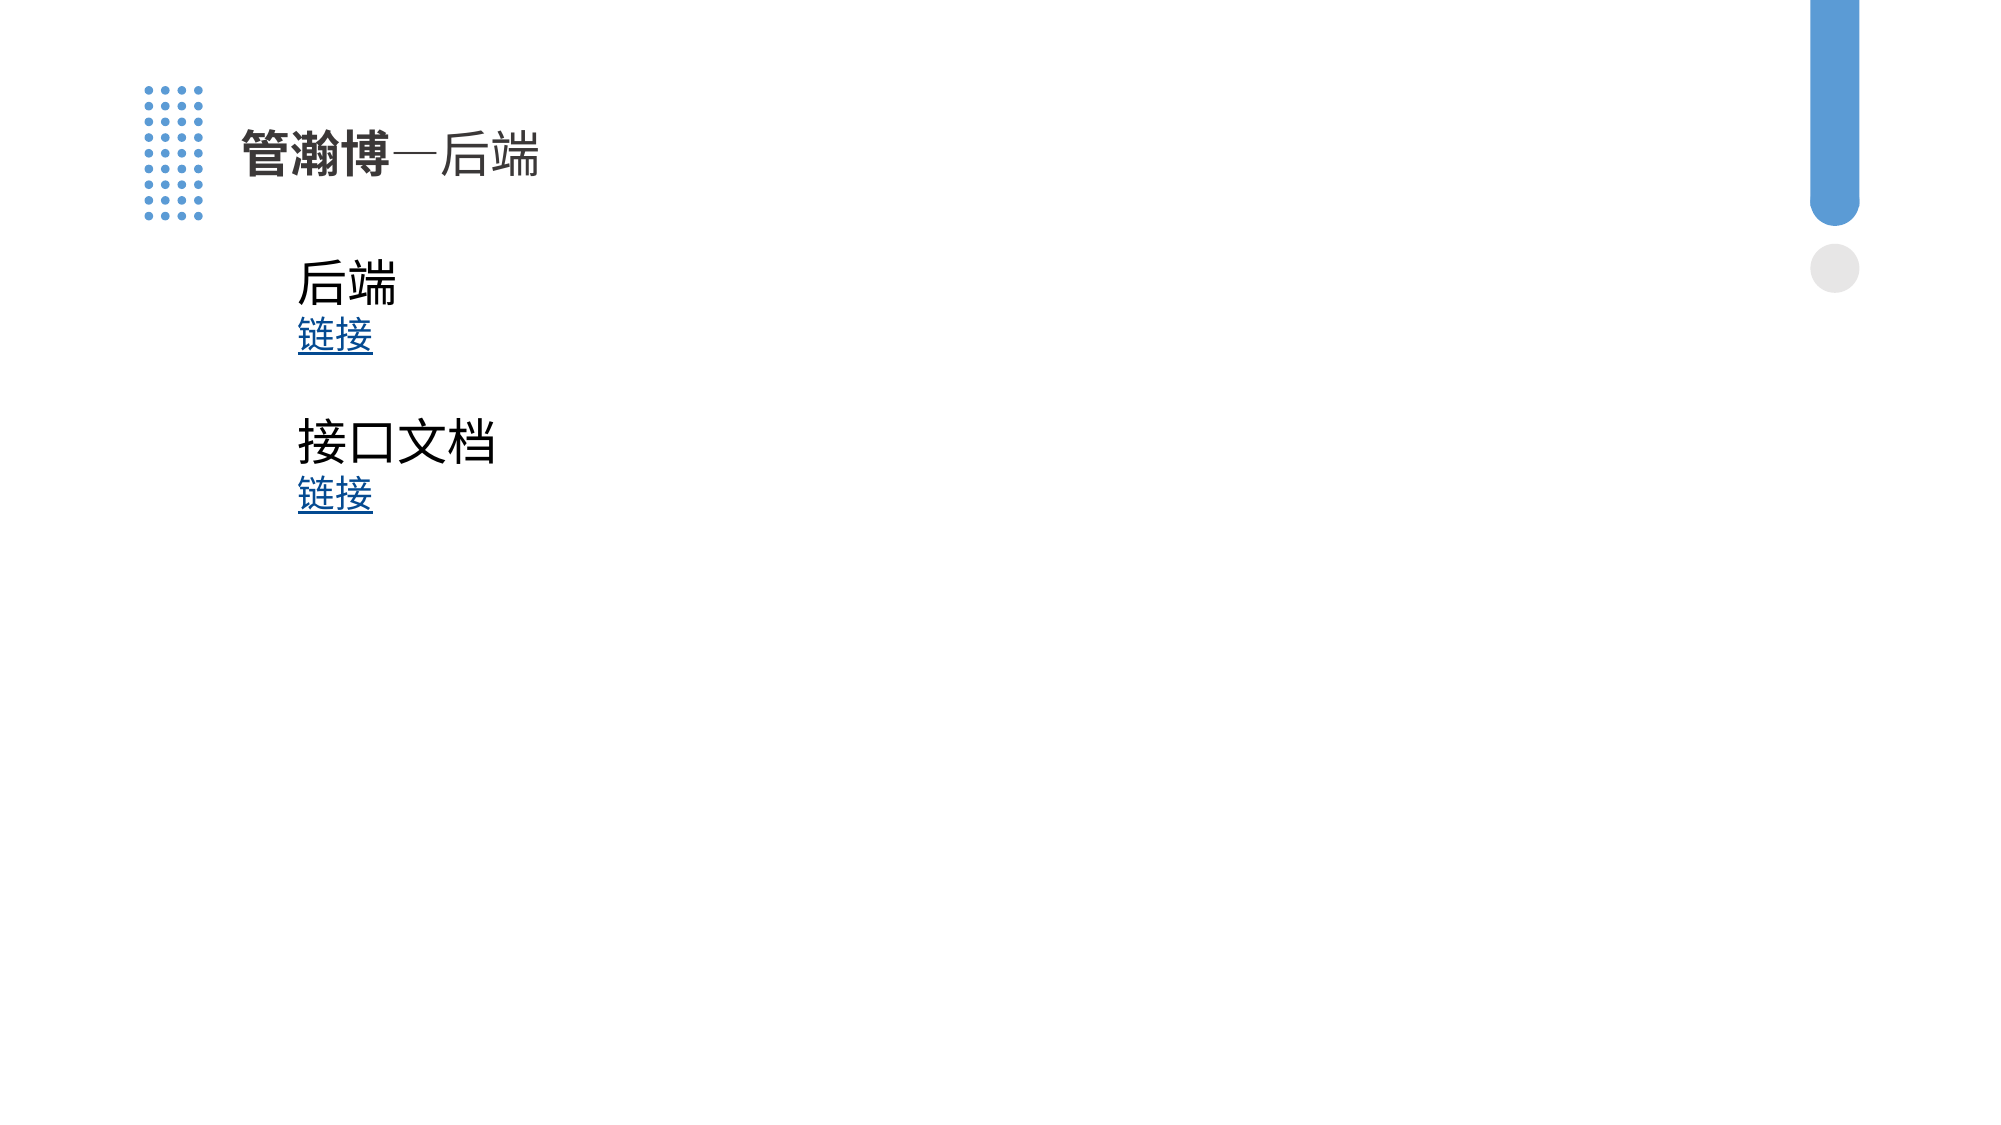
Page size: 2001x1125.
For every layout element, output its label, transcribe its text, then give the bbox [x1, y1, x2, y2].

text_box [1810, 0, 1860, 293]
text_box 后端 链接 接口文档 链接 [208, 243, 1671, 594]
text_box 管瀚博—后端 [225, 115, 602, 191]
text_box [106, 124, 241, 183]
